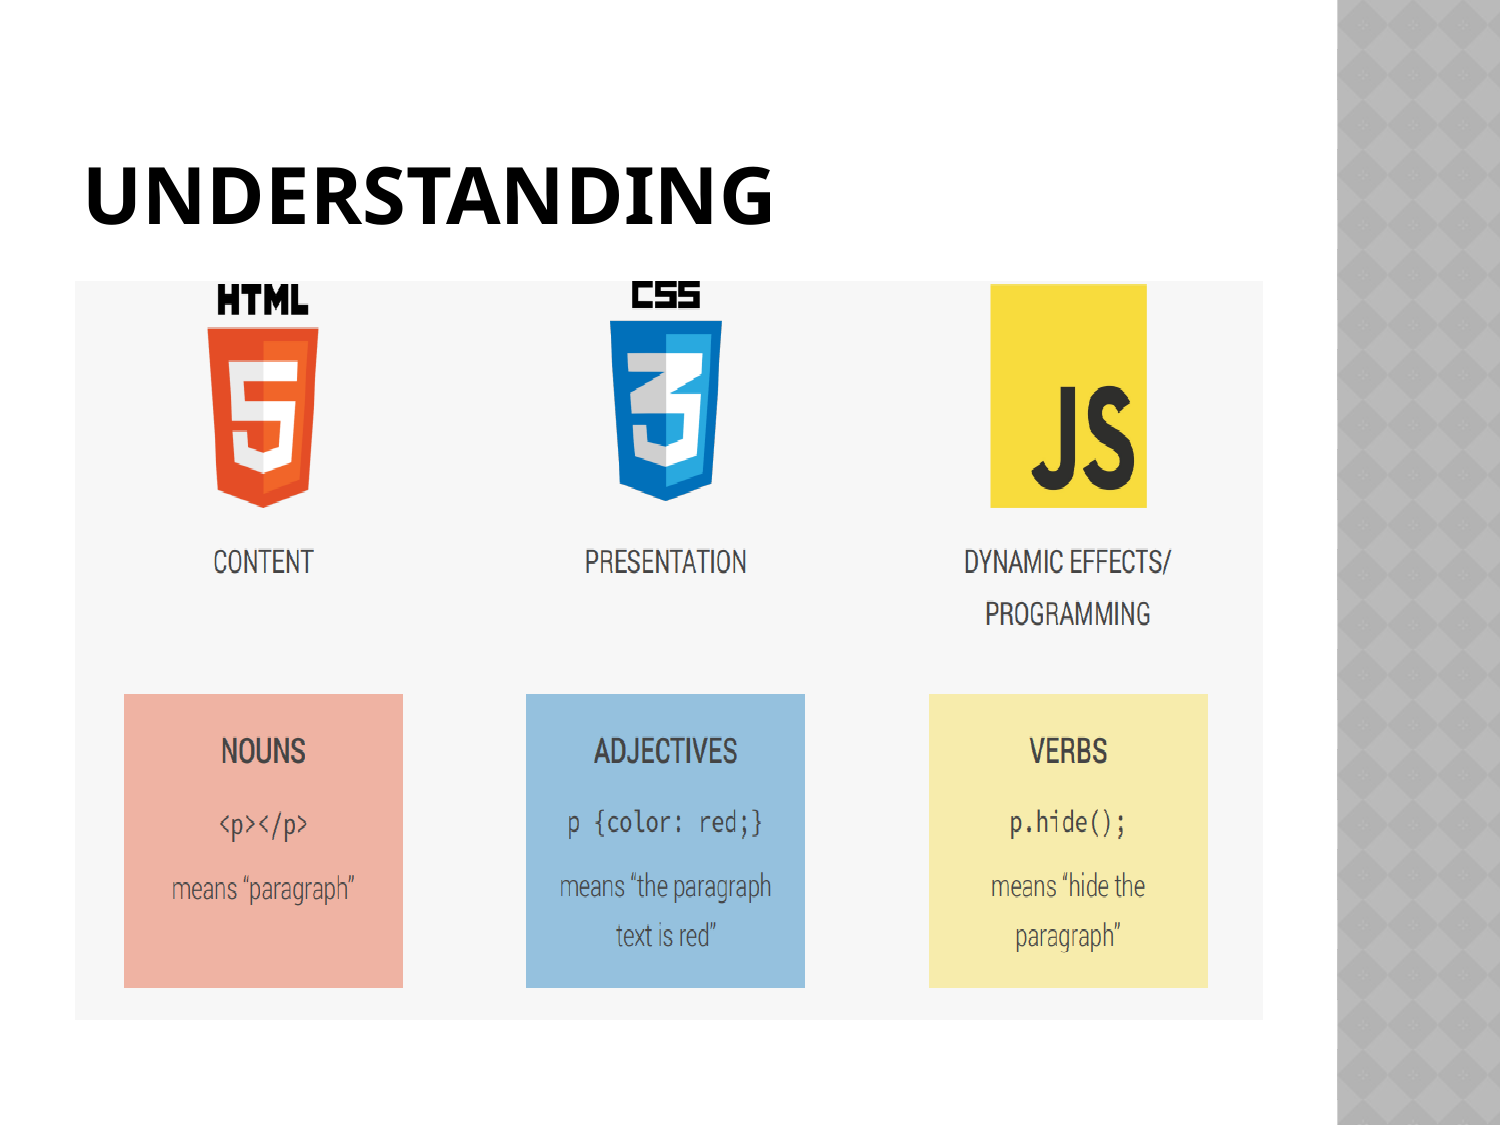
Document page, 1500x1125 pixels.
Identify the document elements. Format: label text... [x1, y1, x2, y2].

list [74, 280, 1263, 1020]
title understanding [75, 52, 1263, 240]
